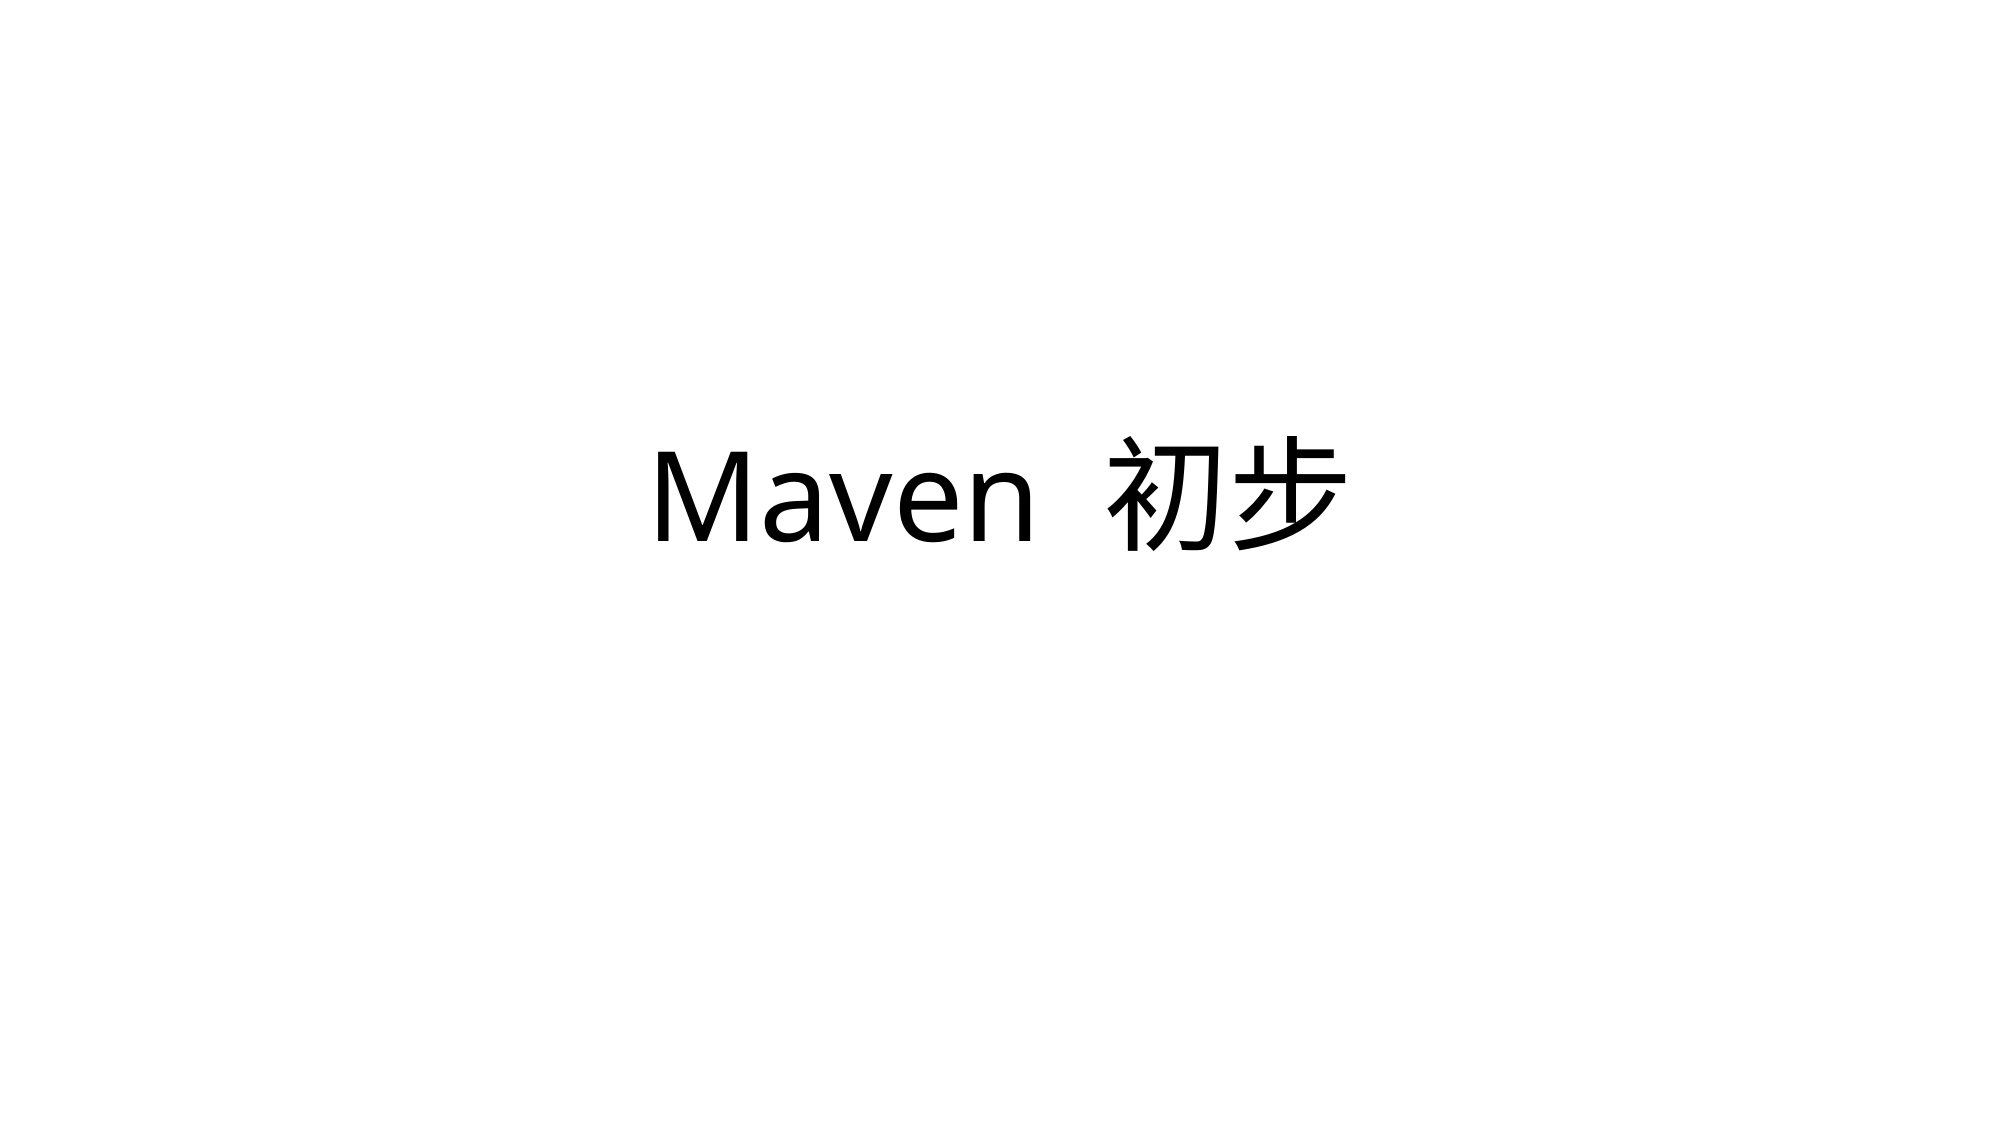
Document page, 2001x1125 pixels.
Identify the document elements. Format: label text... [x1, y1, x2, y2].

title Maven 初步 [249, 184, 1750, 576]
